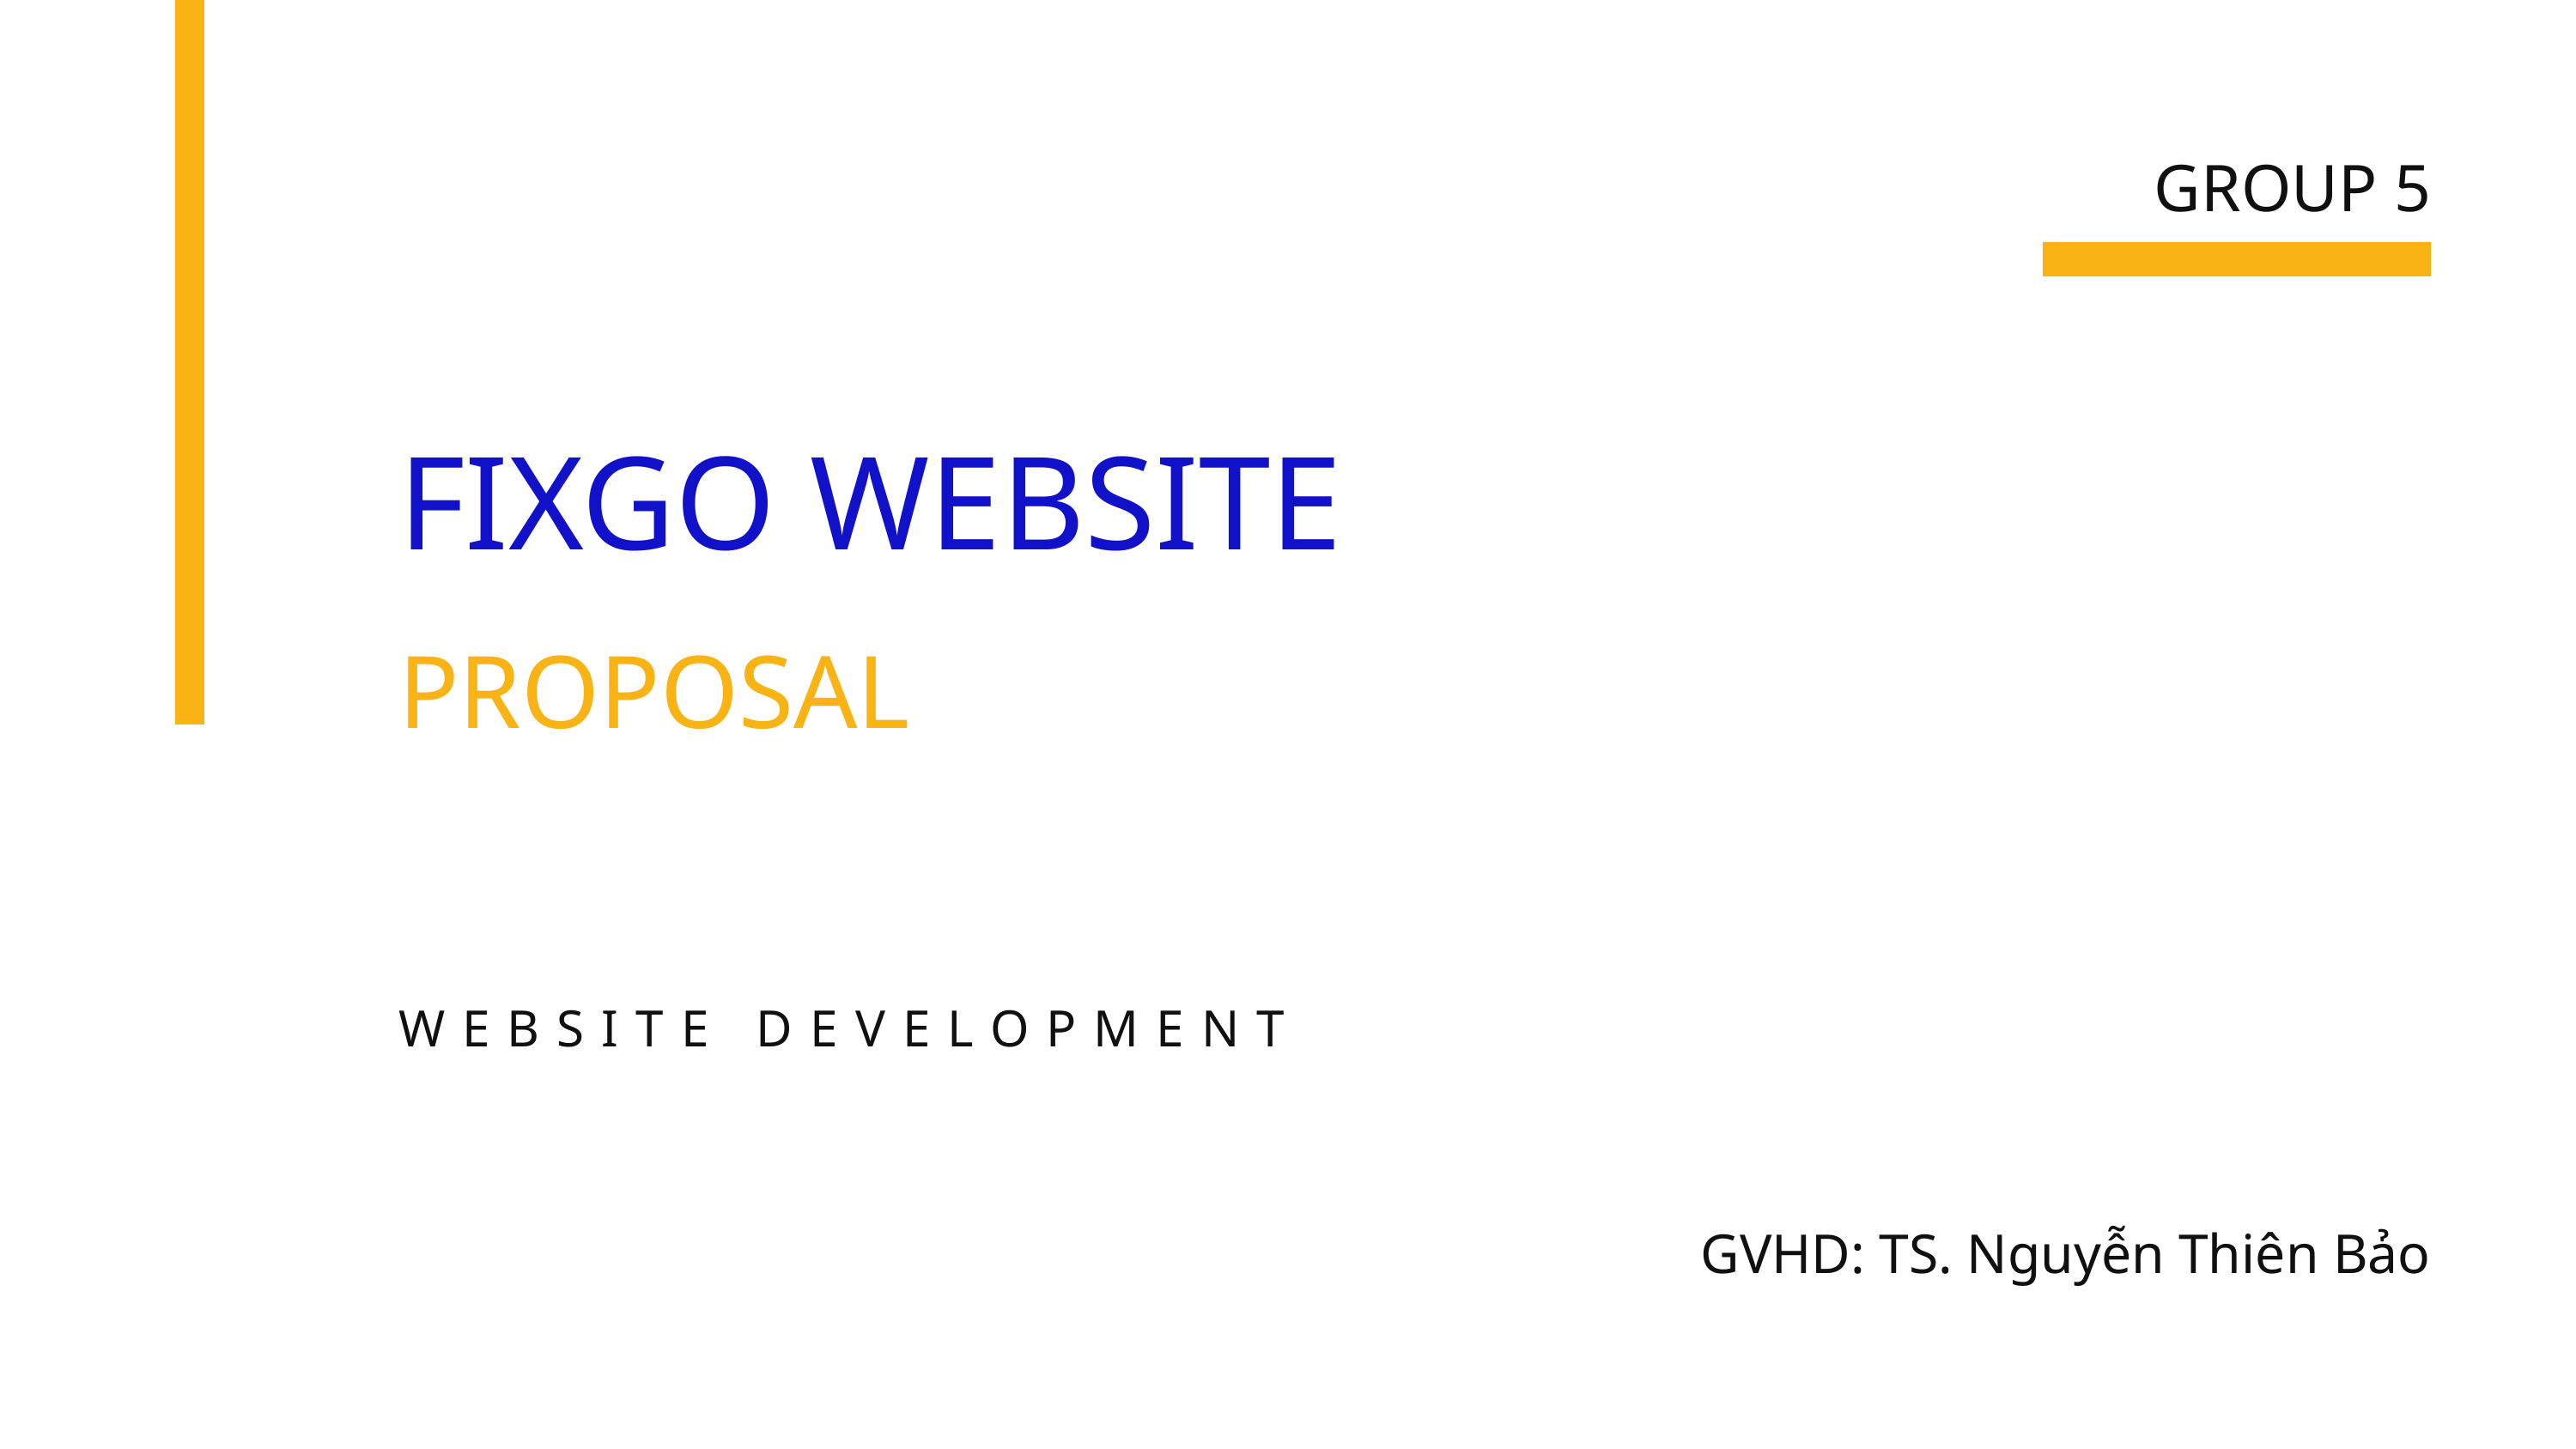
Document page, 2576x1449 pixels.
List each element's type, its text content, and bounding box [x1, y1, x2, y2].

text_box WEBSITE DEVELOPMENT [398, 986, 1707, 1058]
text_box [2042, 241, 2432, 277]
text_box PROPOSAL [398, 638, 1707, 749]
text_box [174, 0, 205, 724]
text_box GROUP 5 [2127, 134, 2432, 225]
text_box GVHD: TS. Nguyễn Thiên Bảo [1451, 1209, 2432, 1285]
text_box FIXGO WEBSITE [398, 433, 1535, 576]
